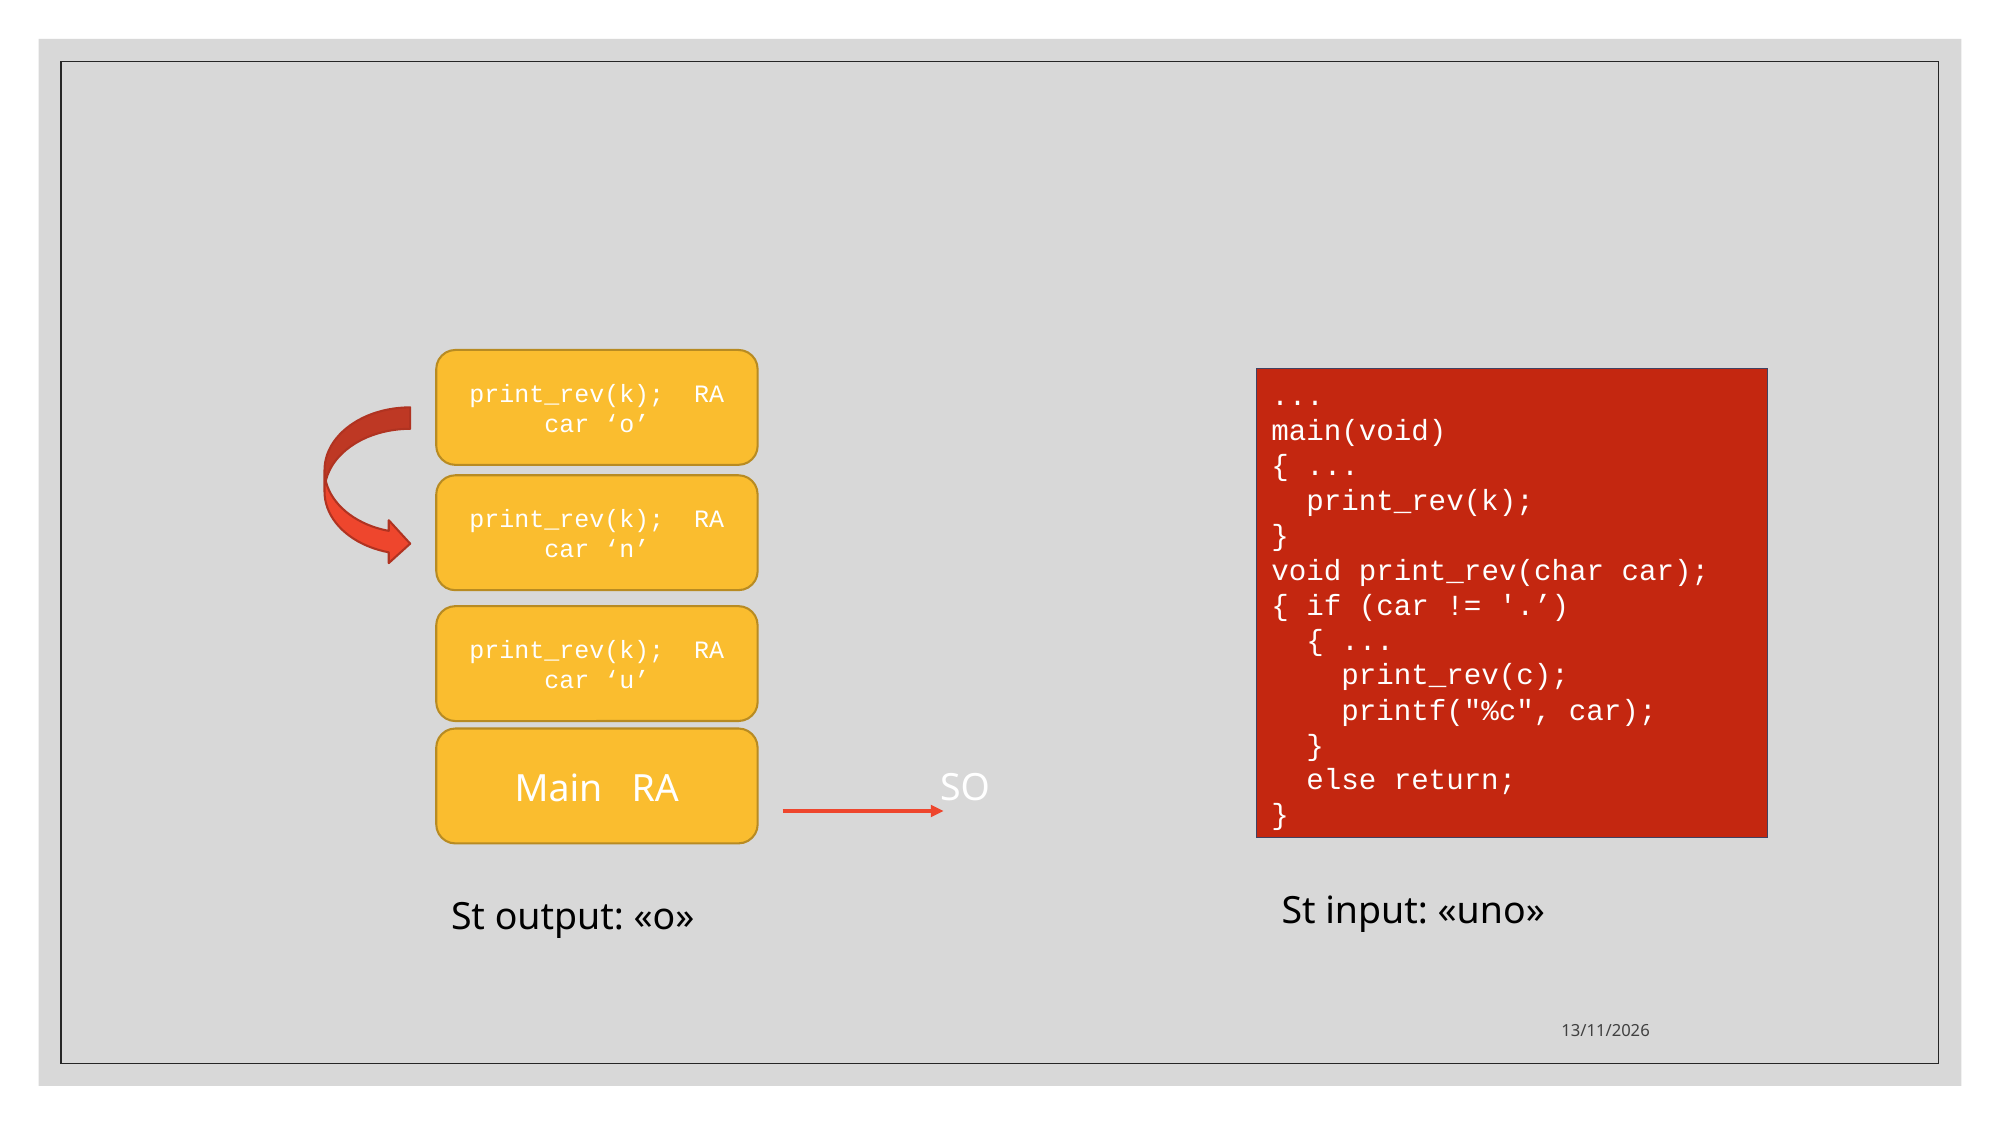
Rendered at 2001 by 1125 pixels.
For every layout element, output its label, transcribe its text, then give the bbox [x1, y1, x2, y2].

text_box St input: «uno» [1266, 879, 1589, 939]
text_box St output: «o» [436, 884, 758, 945]
text_box SO [925, 755, 1005, 816]
text_box ... main(void) { ... print_rev(k); } void print_rev(char car); { if (car != '.’) { ... print_rev(c); printf("%c", car); } else return; } [1256, 368, 1768, 838]
text_box print_rev(k); RA car ‘n’ [435, 474, 759, 592]
text_box [323, 406, 412, 565]
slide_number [1190, 990, 1665, 1050]
text_box print_rev(k); RA car ‘o’ [435, 348, 759, 466]
text_box print_rev(k); RA car ‘u’ [435, 605, 759, 723]
text_box Main RA [435, 727, 759, 845]
